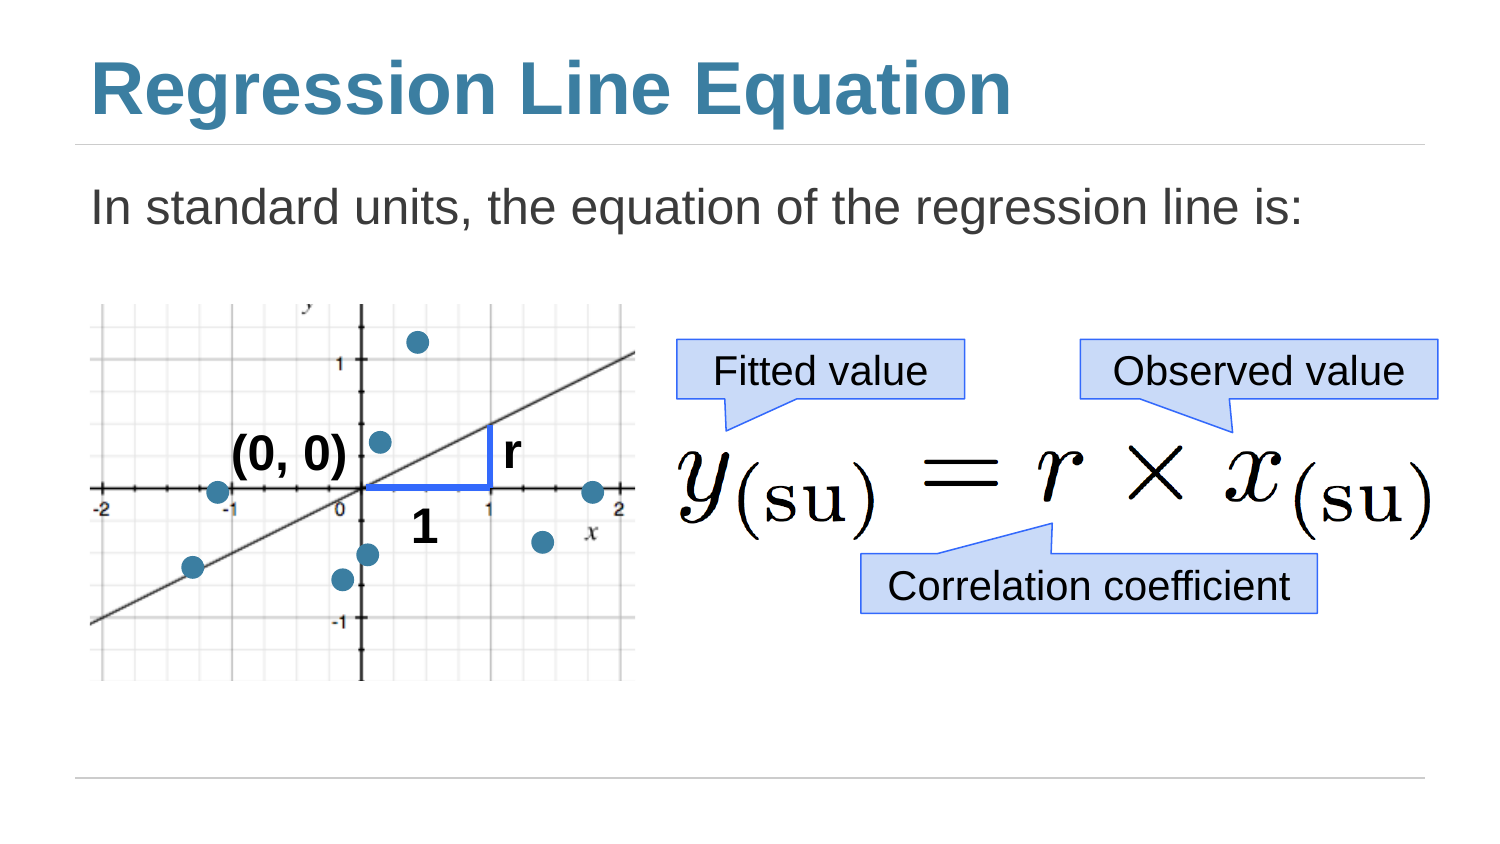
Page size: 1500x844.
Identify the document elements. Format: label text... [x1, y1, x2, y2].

list In standard units, the equation of the regression line is: [75, 159, 1425, 290]
picture [89, 303, 636, 681]
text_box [347, 403, 590, 590]
text_box Fitted value [676, 339, 965, 431]
text_box Correlation coefficient [860, 550, 1318, 614]
picture [676, 442, 1430, 542]
text_box Observed value [1080, 339, 1438, 433]
title Regression Line Equation [75, 33, 1175, 145]
